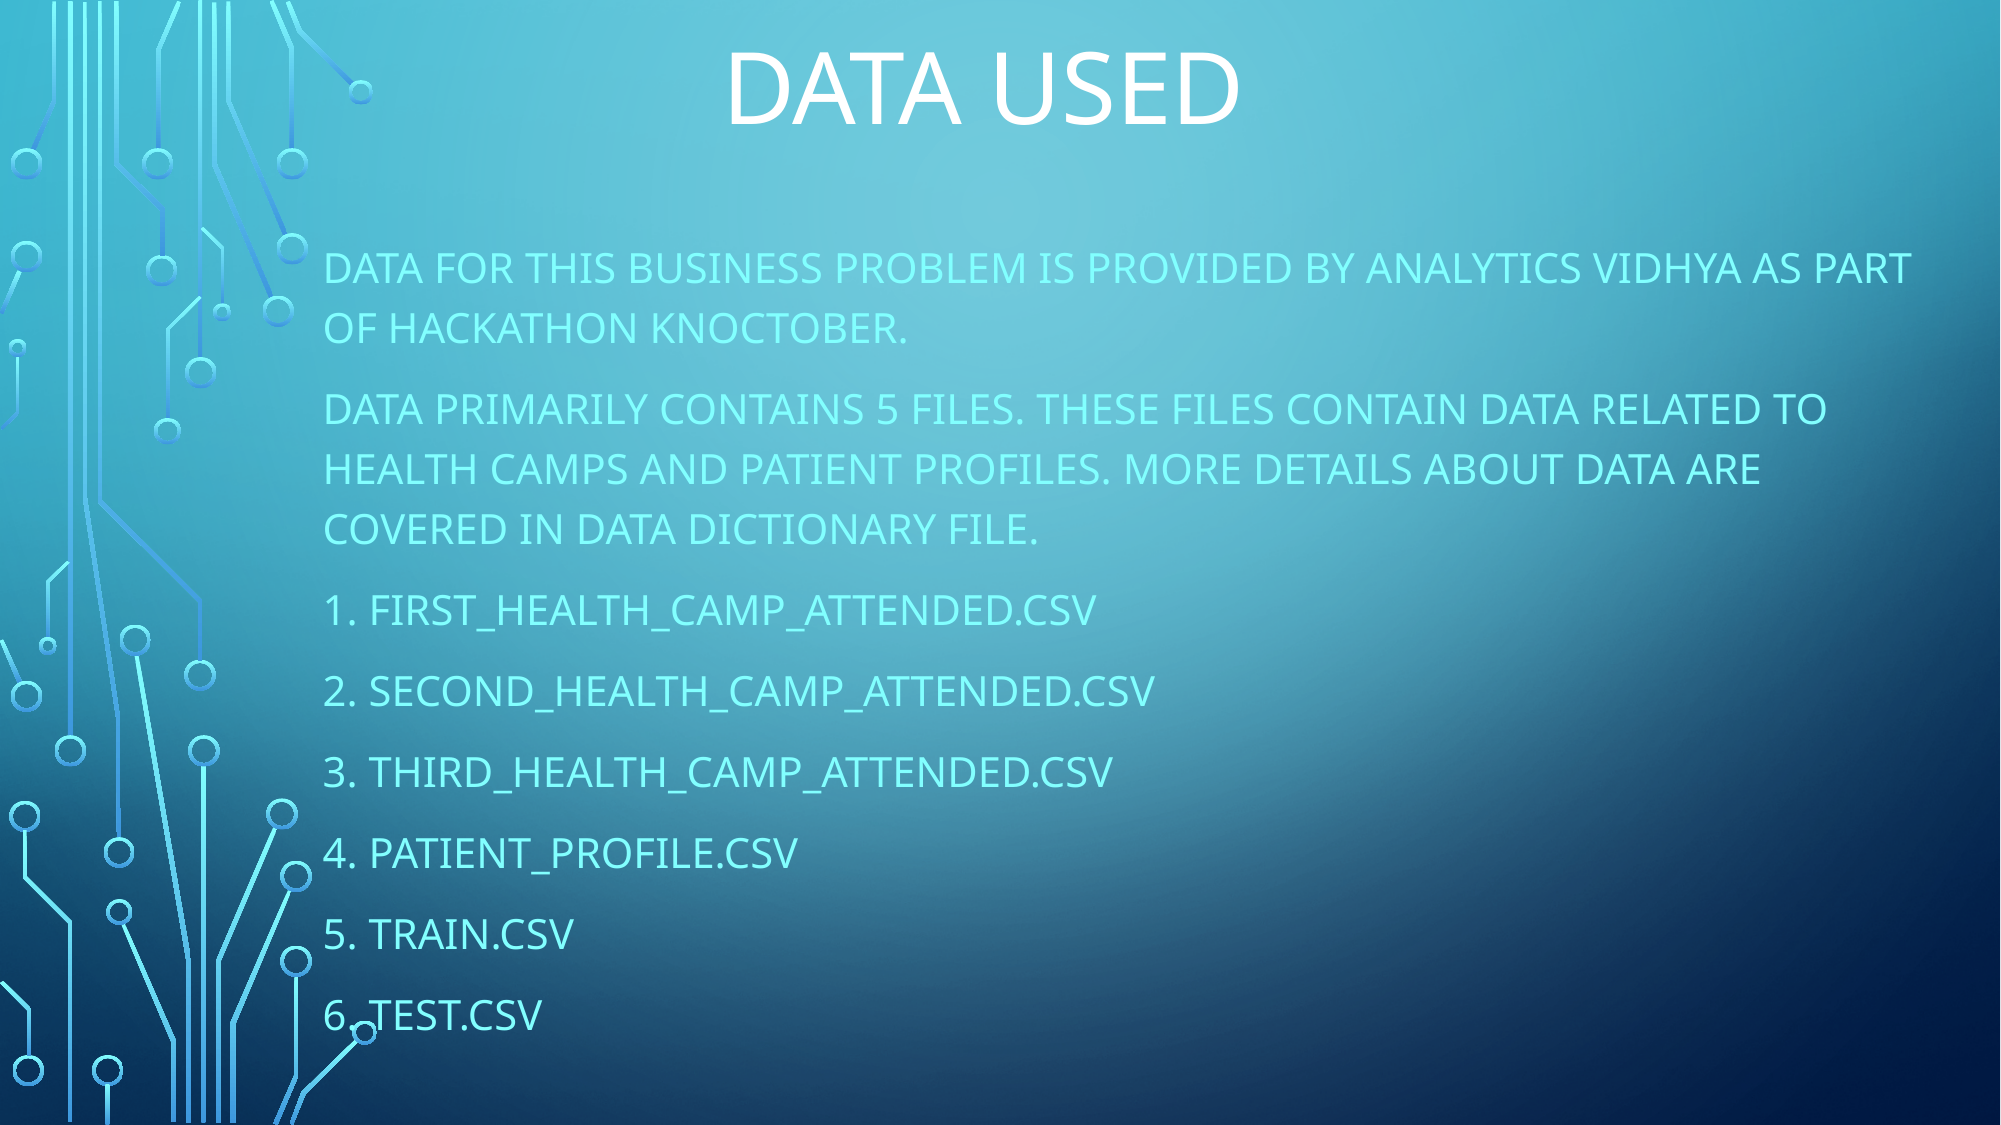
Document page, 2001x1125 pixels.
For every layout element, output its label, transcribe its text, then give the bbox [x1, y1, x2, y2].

subtitle Data for this business problem is provided by analytics vidhya as part of HACKATHON KNOCTOBER. DATA PRIMARILY CONTAINS 5 FILES. These files contain data related to health camps and patient profiles. More details about data are covered in data dictionary file. 1. First_health_camp_attended.csv 2. second_health_camp_attended.csv 3. THIRD_health_camp_attended.csv 4. PATIENT_PROFILE.CSV 5. TRAIN.CSV 6. TEST.CSV [307, 153, 1941, 1078]
title DATA USED [473, 4, 1445, 153]
